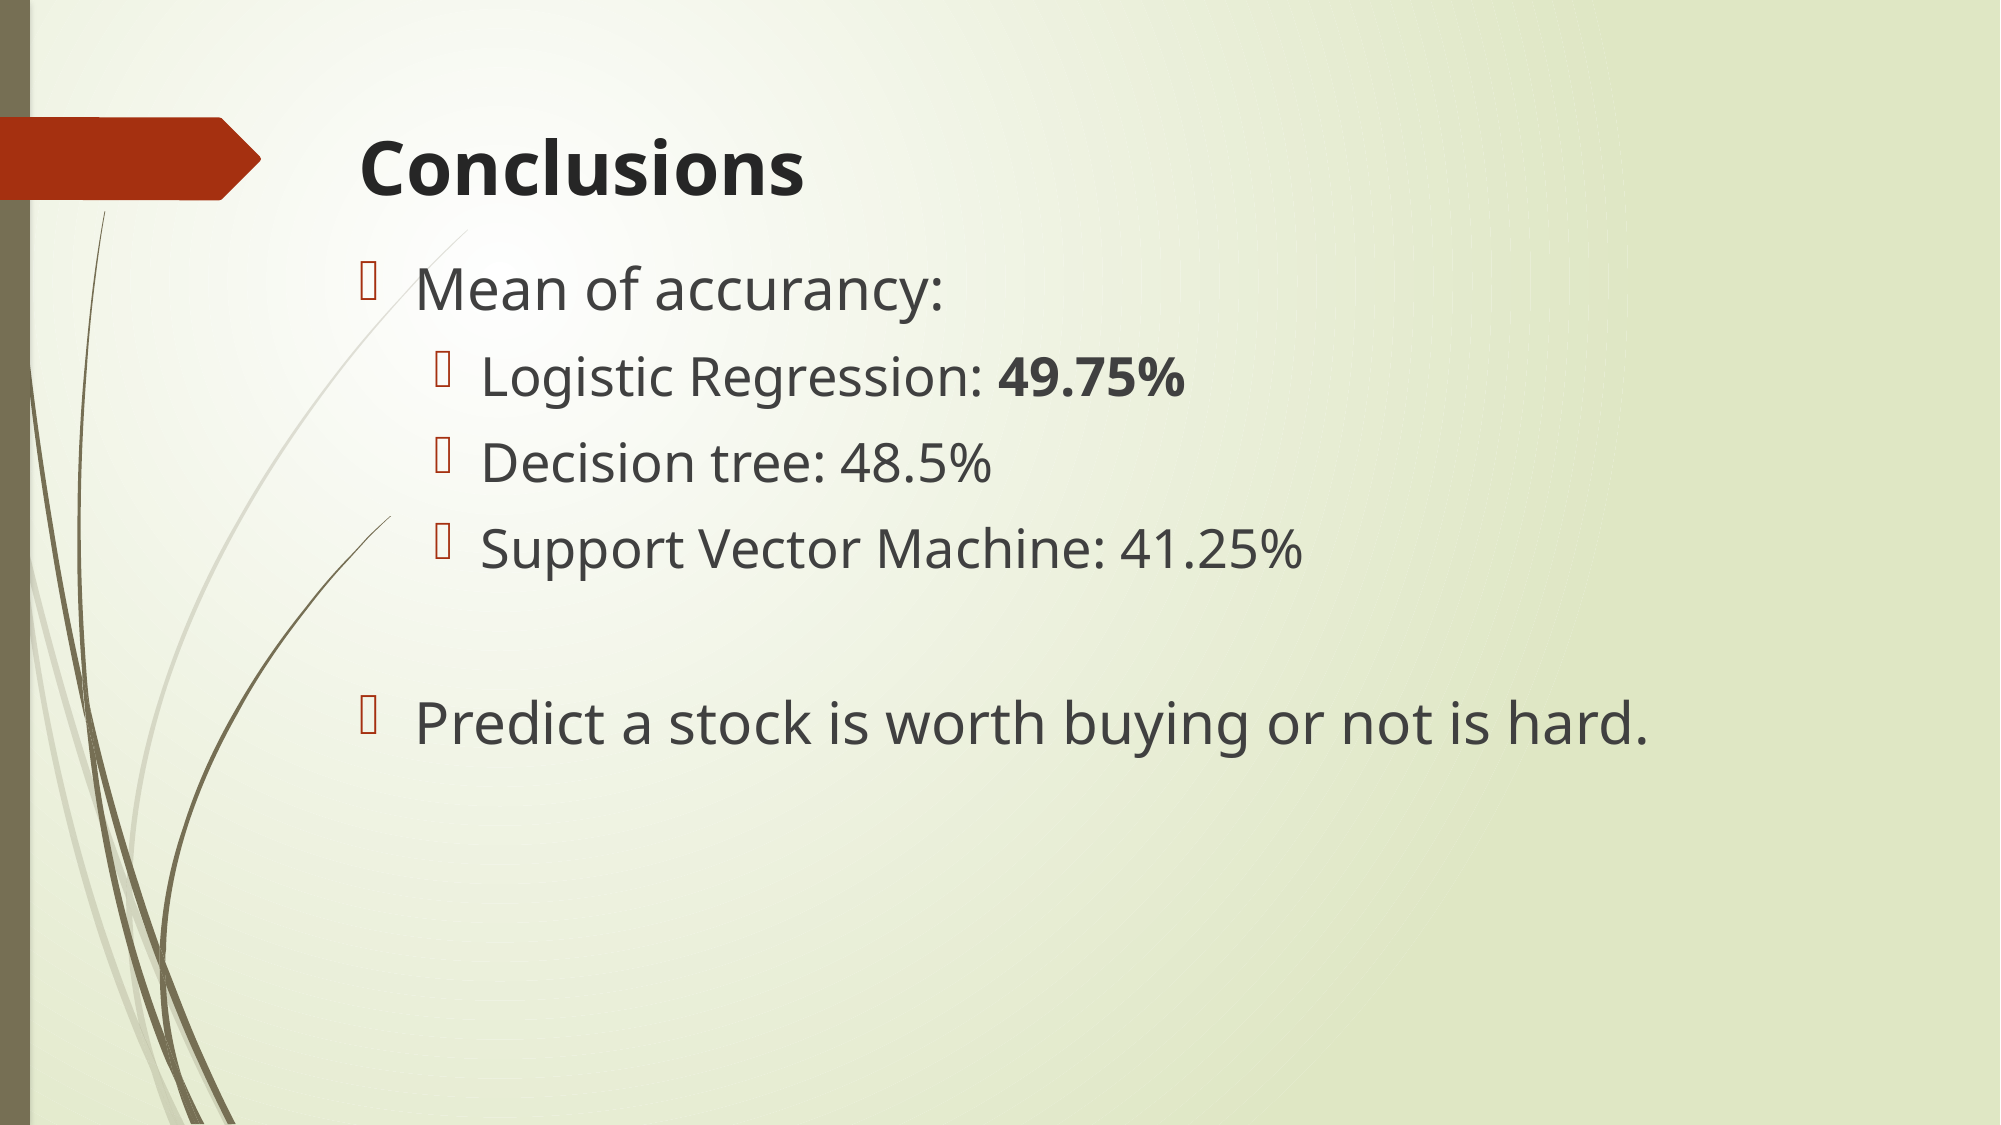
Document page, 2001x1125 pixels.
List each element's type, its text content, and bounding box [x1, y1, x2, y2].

list Mean of accurancy: Logistic Regression: 49.75% Decision tree: 48.5% Support Vector Machine: 41.25% Predict a stock is worth buying or not is hard. [343, 244, 1807, 956]
title Conclusions [343, 112, 1806, 244]
